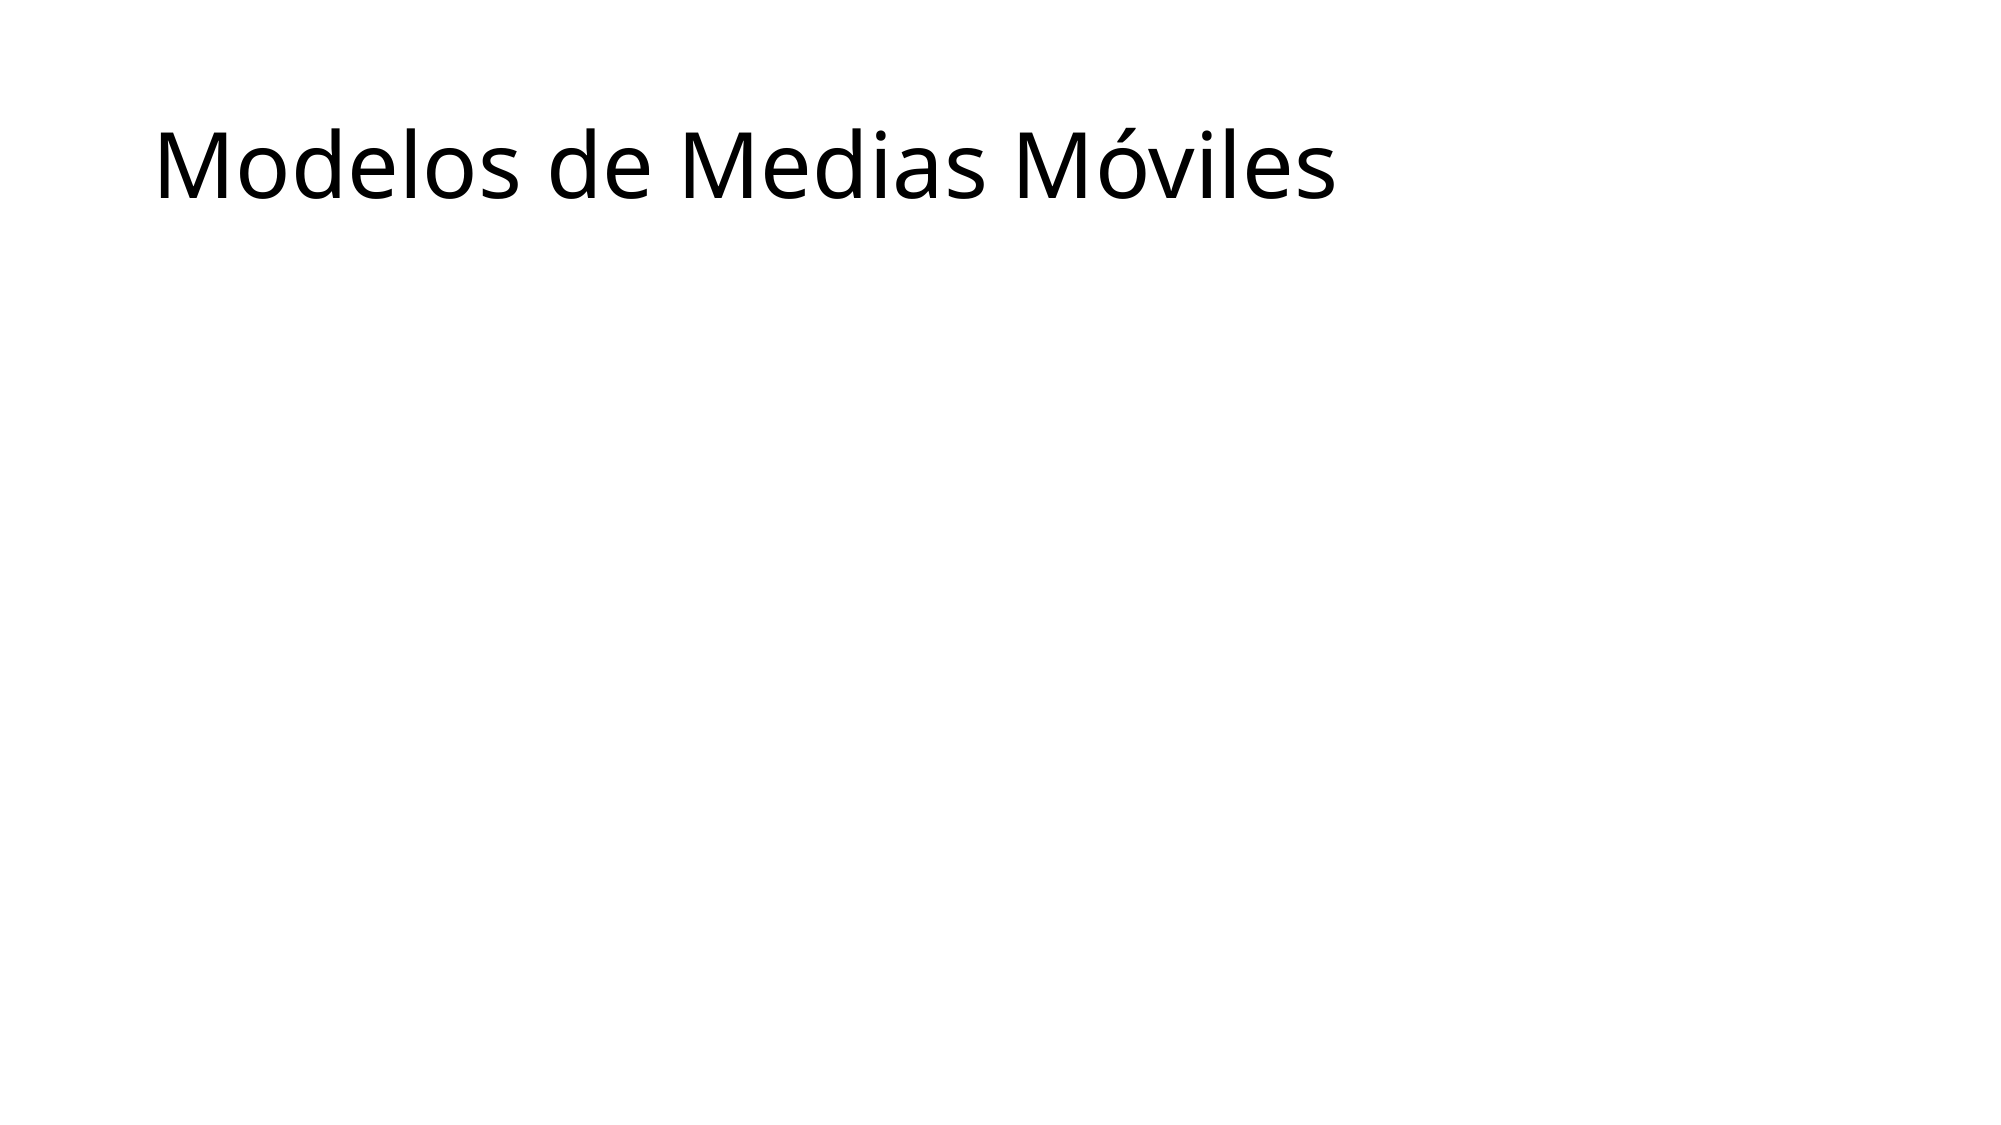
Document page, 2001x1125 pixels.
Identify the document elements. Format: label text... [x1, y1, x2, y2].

title Modelos de Medias Móviles [137, 59, 1863, 278]
